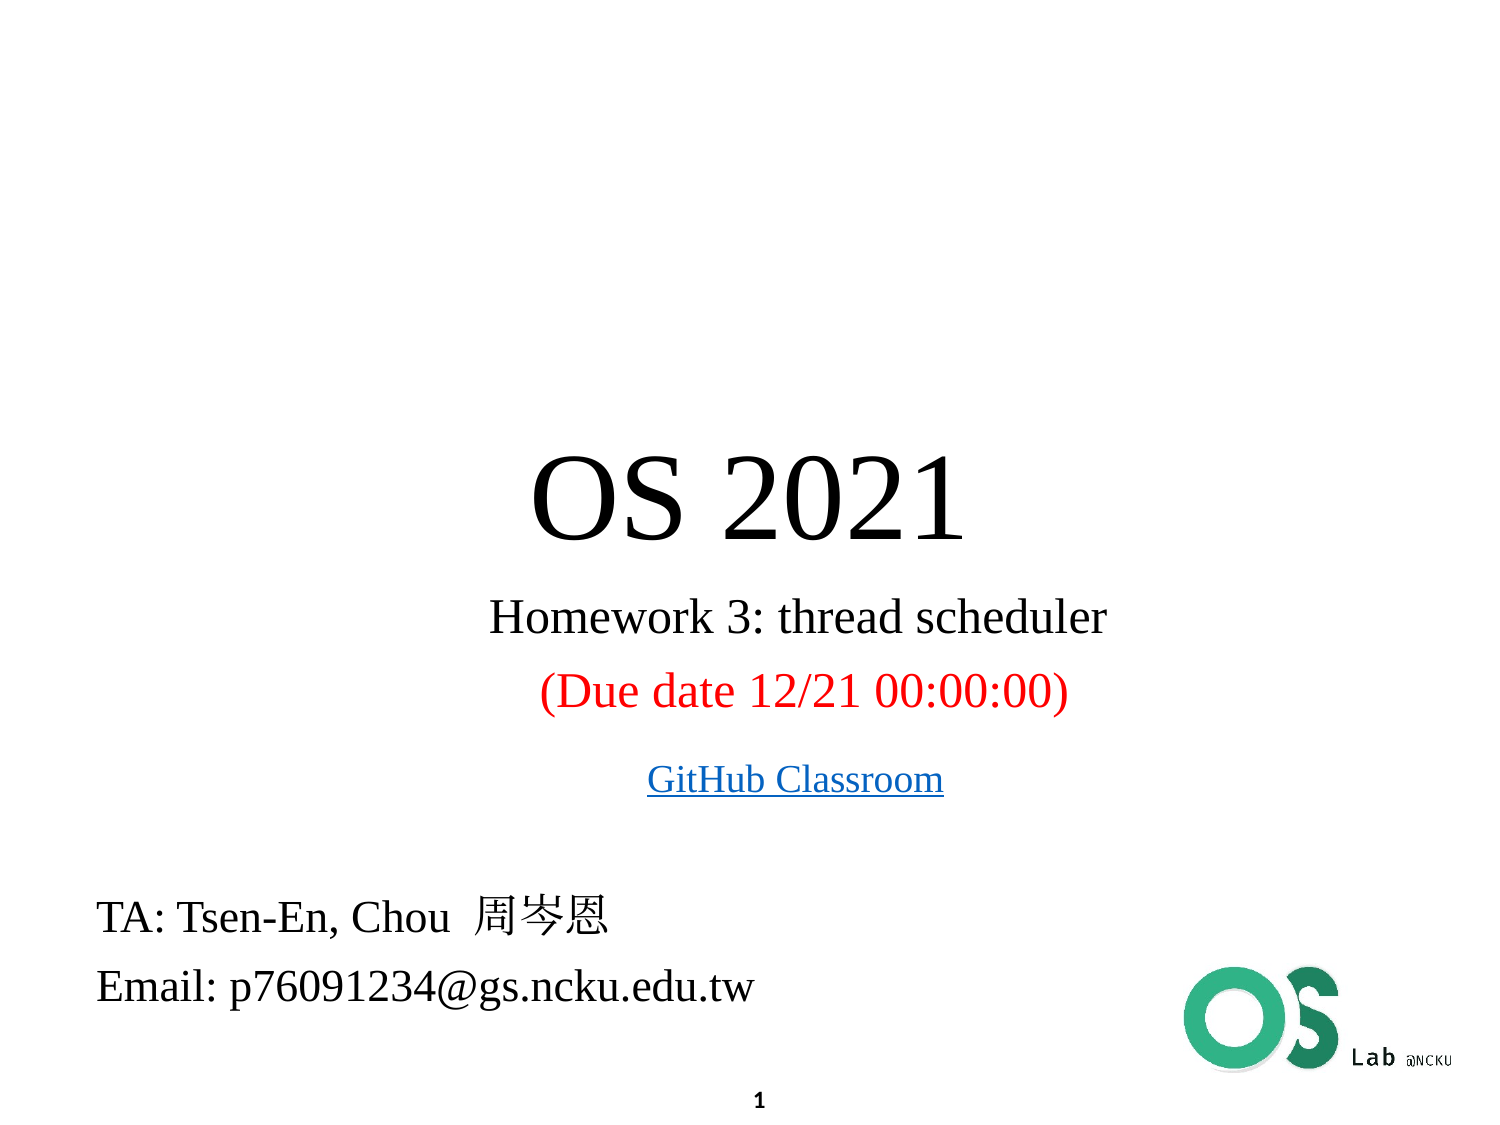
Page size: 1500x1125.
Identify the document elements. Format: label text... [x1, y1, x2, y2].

title OS 2021 [527, 412, 973, 566]
text_box GitHub Classroom [454, 738, 1138, 816]
text_box Homework 3: thread scheduler (Due date 12/21 00:00:00) [316, 566, 1293, 718]
picture [1183, 962, 1452, 1073]
slide_number ‹#› [746, 1082, 775, 1125]
text_box TA: Tsen-En, Chou 周岑恩 Email: p76091234@gs.ncku.edu.tw [96, 869, 817, 1011]
